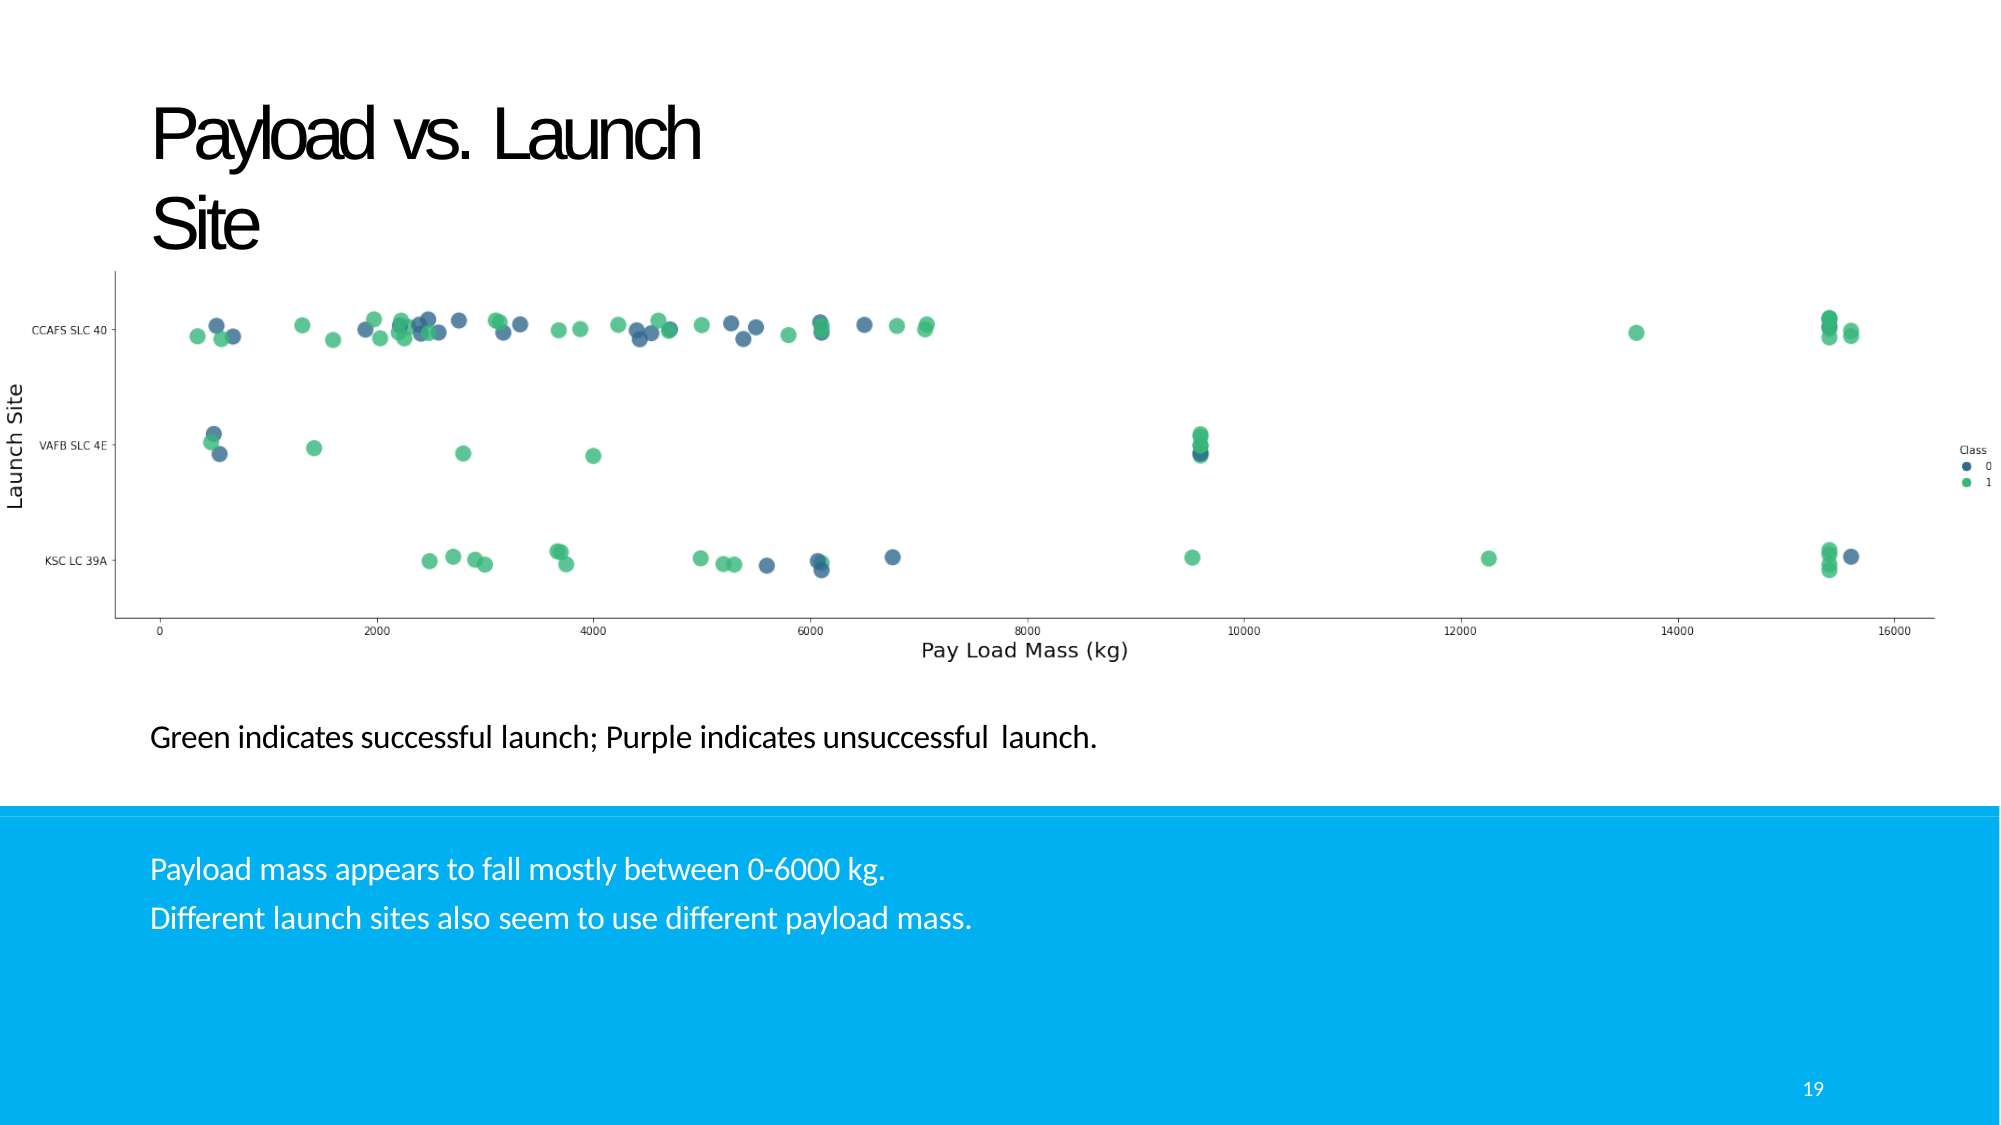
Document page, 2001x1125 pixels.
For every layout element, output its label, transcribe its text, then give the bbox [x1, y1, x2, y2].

title Payload vs. Launch Site [148, 83, 809, 271]
text_box [6, 271, 1992, 662]
text_box Green indicates successful launch; Purple indicates unsuccessful launch. [147, 712, 1110, 755]
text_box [0, 805, 2000, 1125]
